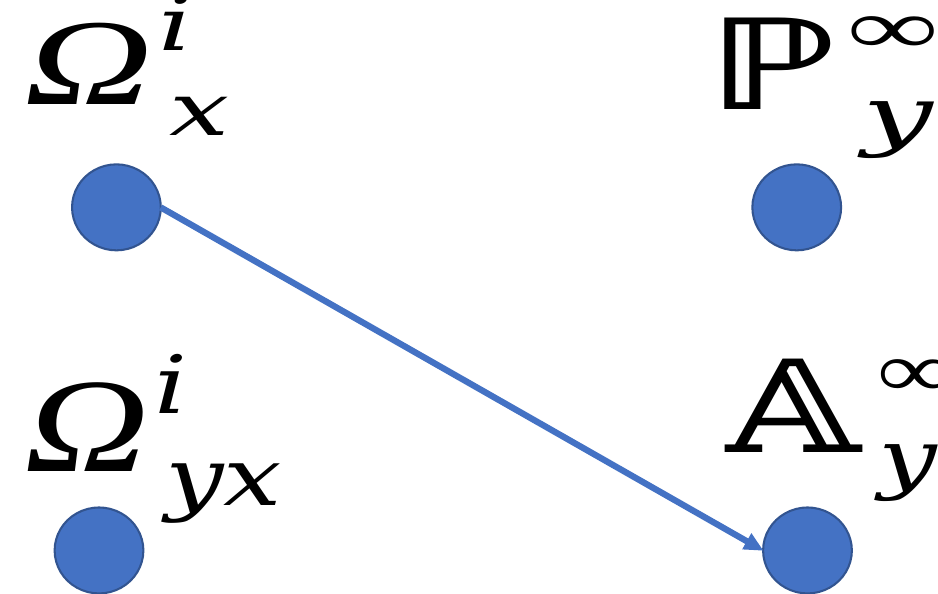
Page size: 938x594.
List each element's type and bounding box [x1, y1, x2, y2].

text_box [24, 337, 290, 594]
text_box [704, 0, 938, 251]
text_box [715, 324, 938, 594]
text_box [160, 207, 764, 551]
text_box [24, 0, 232, 251]
